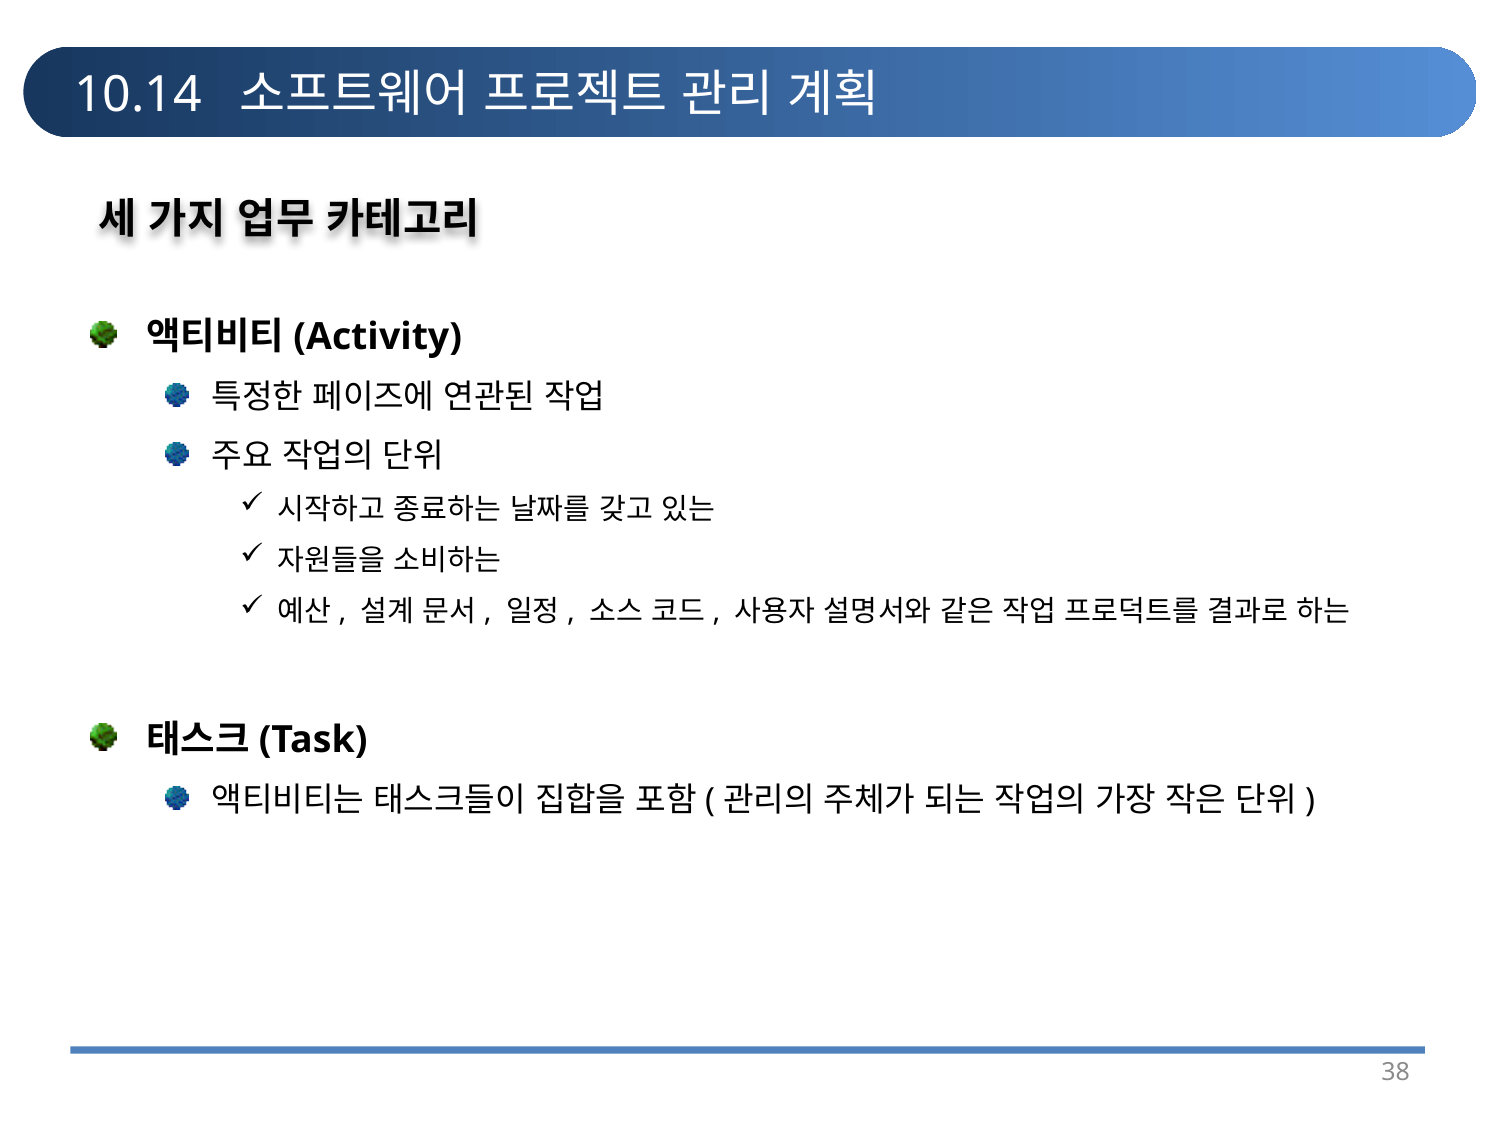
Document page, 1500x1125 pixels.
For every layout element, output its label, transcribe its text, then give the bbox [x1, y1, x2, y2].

title 10.14 소프트웨어 프로젝트 관리 계획 [59, 56, 1410, 126]
list 액티비티(Activity) 특정한 페이즈에 연관된 작업 주요 작업의 단위 시작하고 종료하는 날짜를 갖고 있는 자원들을 소비하는 예산, 설계 문서, 일정, 소스 코드, 사용자 설명서와 같은 작업 프로덕트를 결과로 하는 태스크(Task) 액티비티는 태스크들이 집합을 포함(관리의 주체가 되는 작업의 가장 작은 단위) [74, 290, 1471, 1006]
picture [90, 723, 117, 751]
slide_number 38 [1074, 1042, 1425, 1103]
picture [165, 786, 189, 810]
list 세 가지 업무 카테고리 [60, 180, 518, 255]
picture [90, 321, 117, 348]
picture [165, 383, 189, 407]
picture [165, 442, 189, 466]
